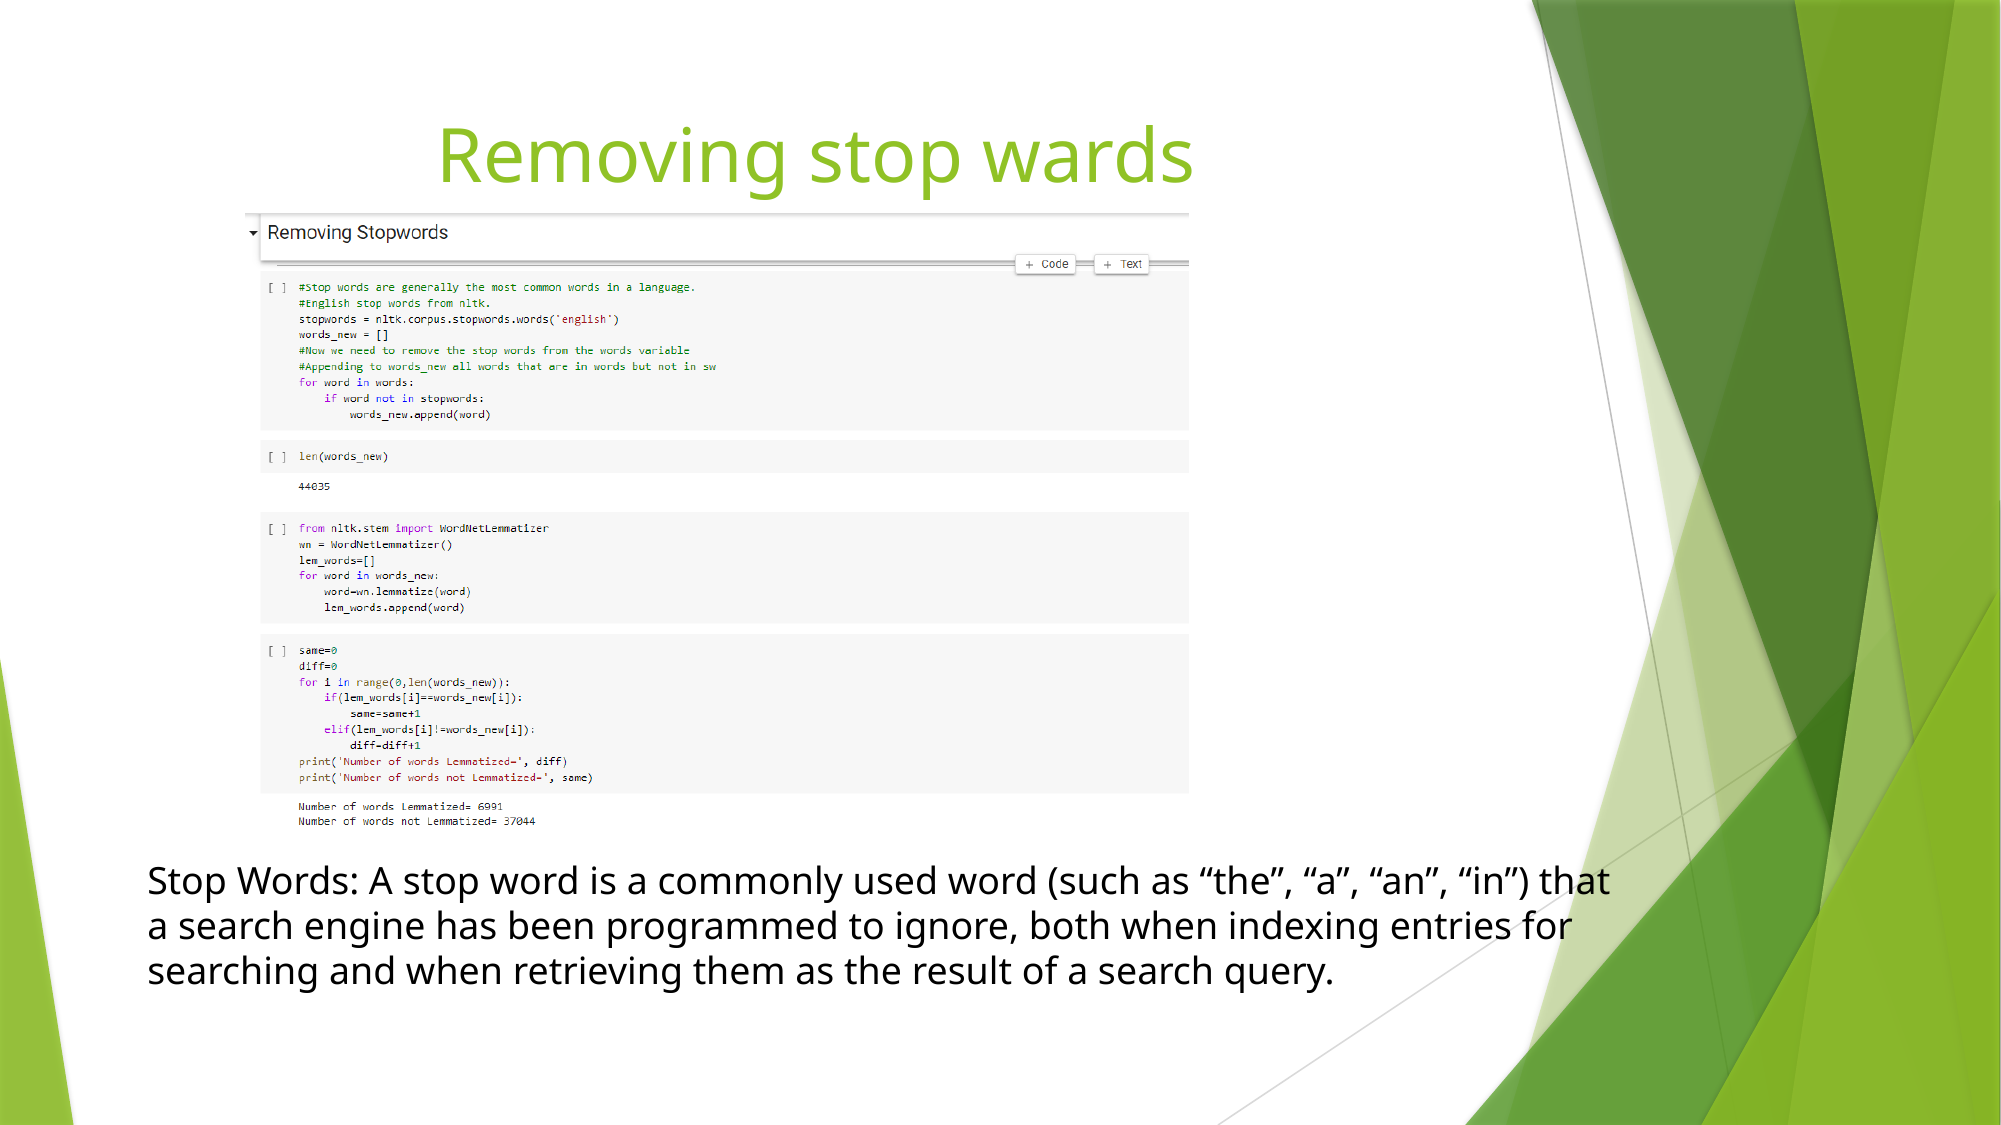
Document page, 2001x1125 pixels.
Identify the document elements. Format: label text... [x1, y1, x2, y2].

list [245, 212, 1190, 851]
title Removing stop wards [111, 99, 1522, 276]
text_box Stop Words: A stop word is a commonly used word (such as “the”, “a”, “an”, “in”) that a search engine has been programmed to ignore, both when indexing entries for searching and when retrieving them as the result of a search query. [132, 849, 1655, 1000]
